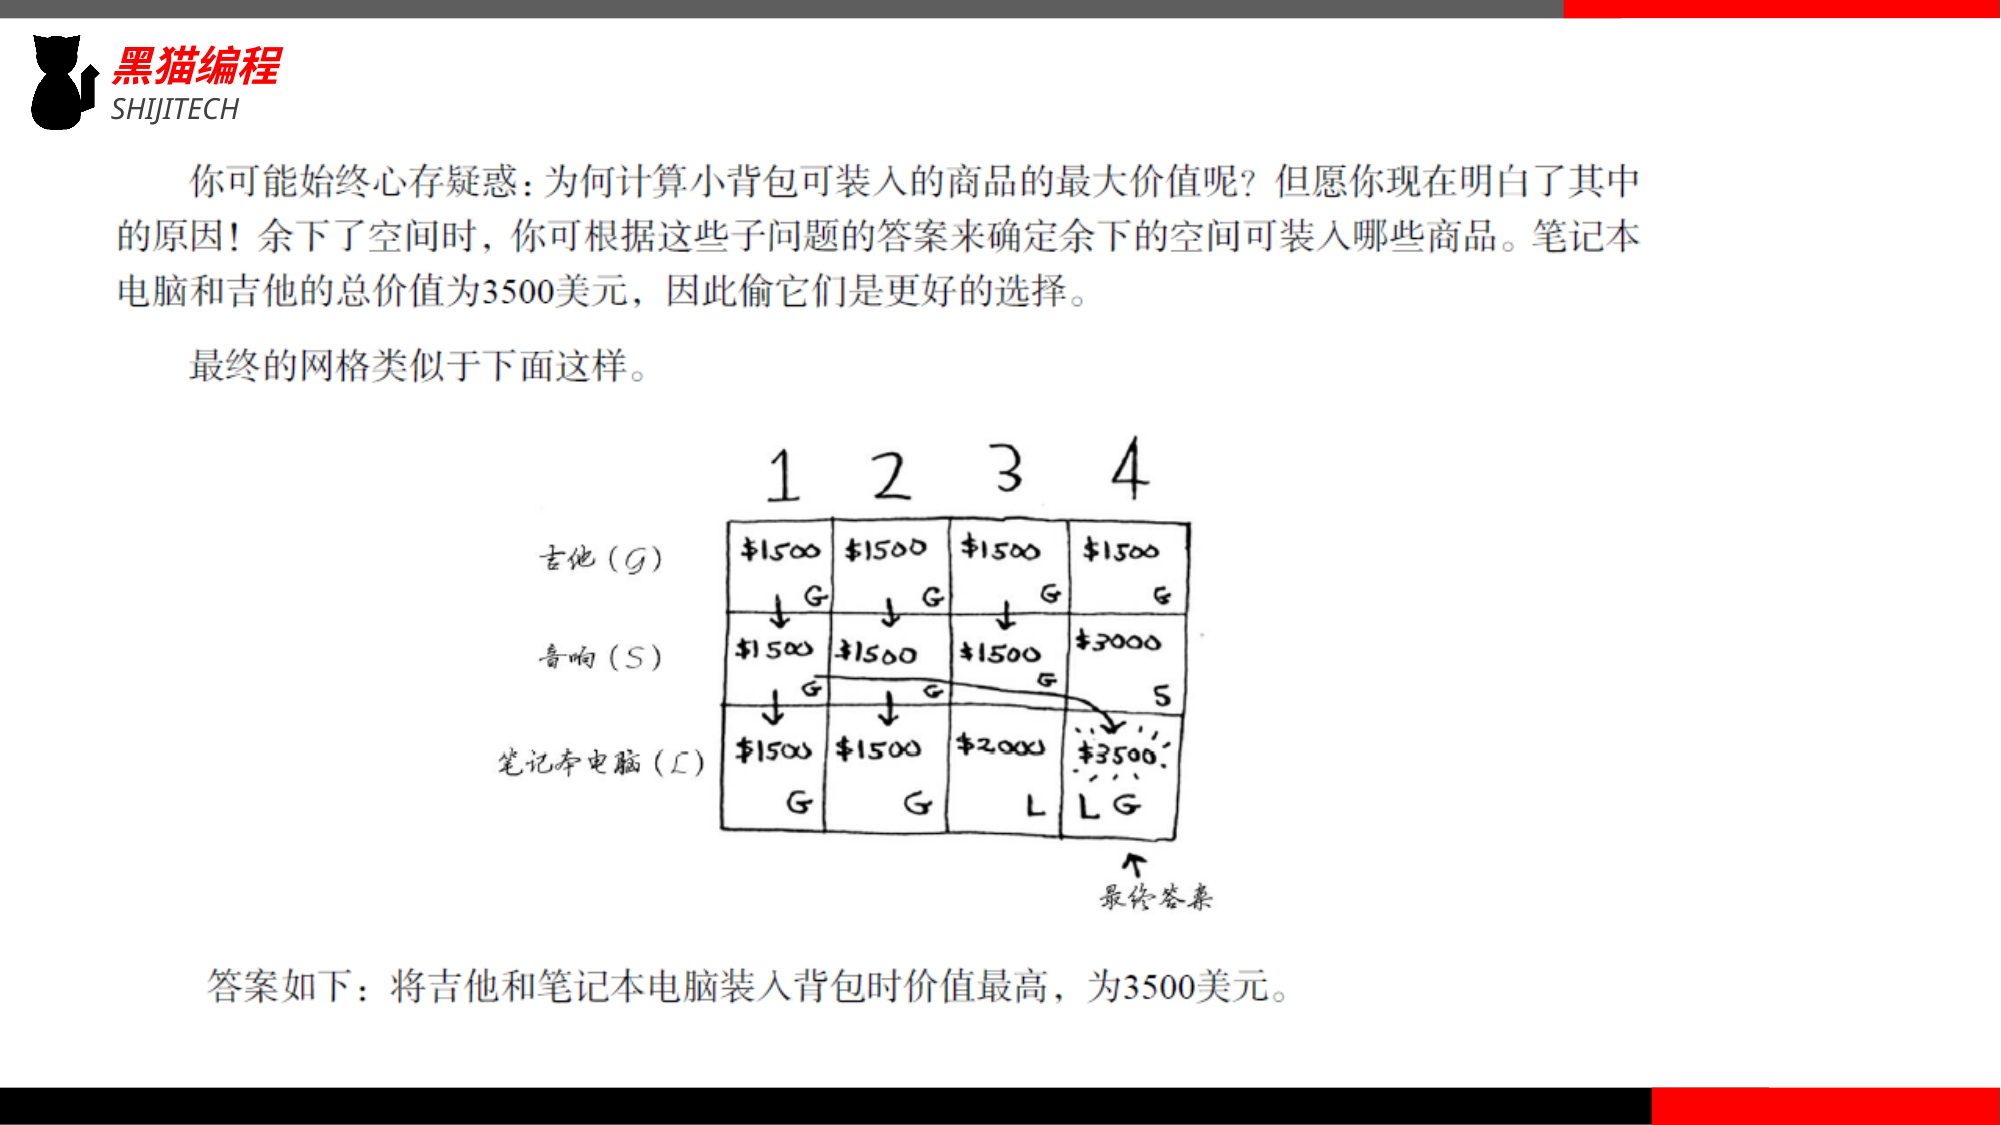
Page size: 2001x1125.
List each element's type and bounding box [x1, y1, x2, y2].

picture [17, 35, 113, 130]
picture [194, 953, 1303, 1031]
picture [110, 141, 1658, 942]
